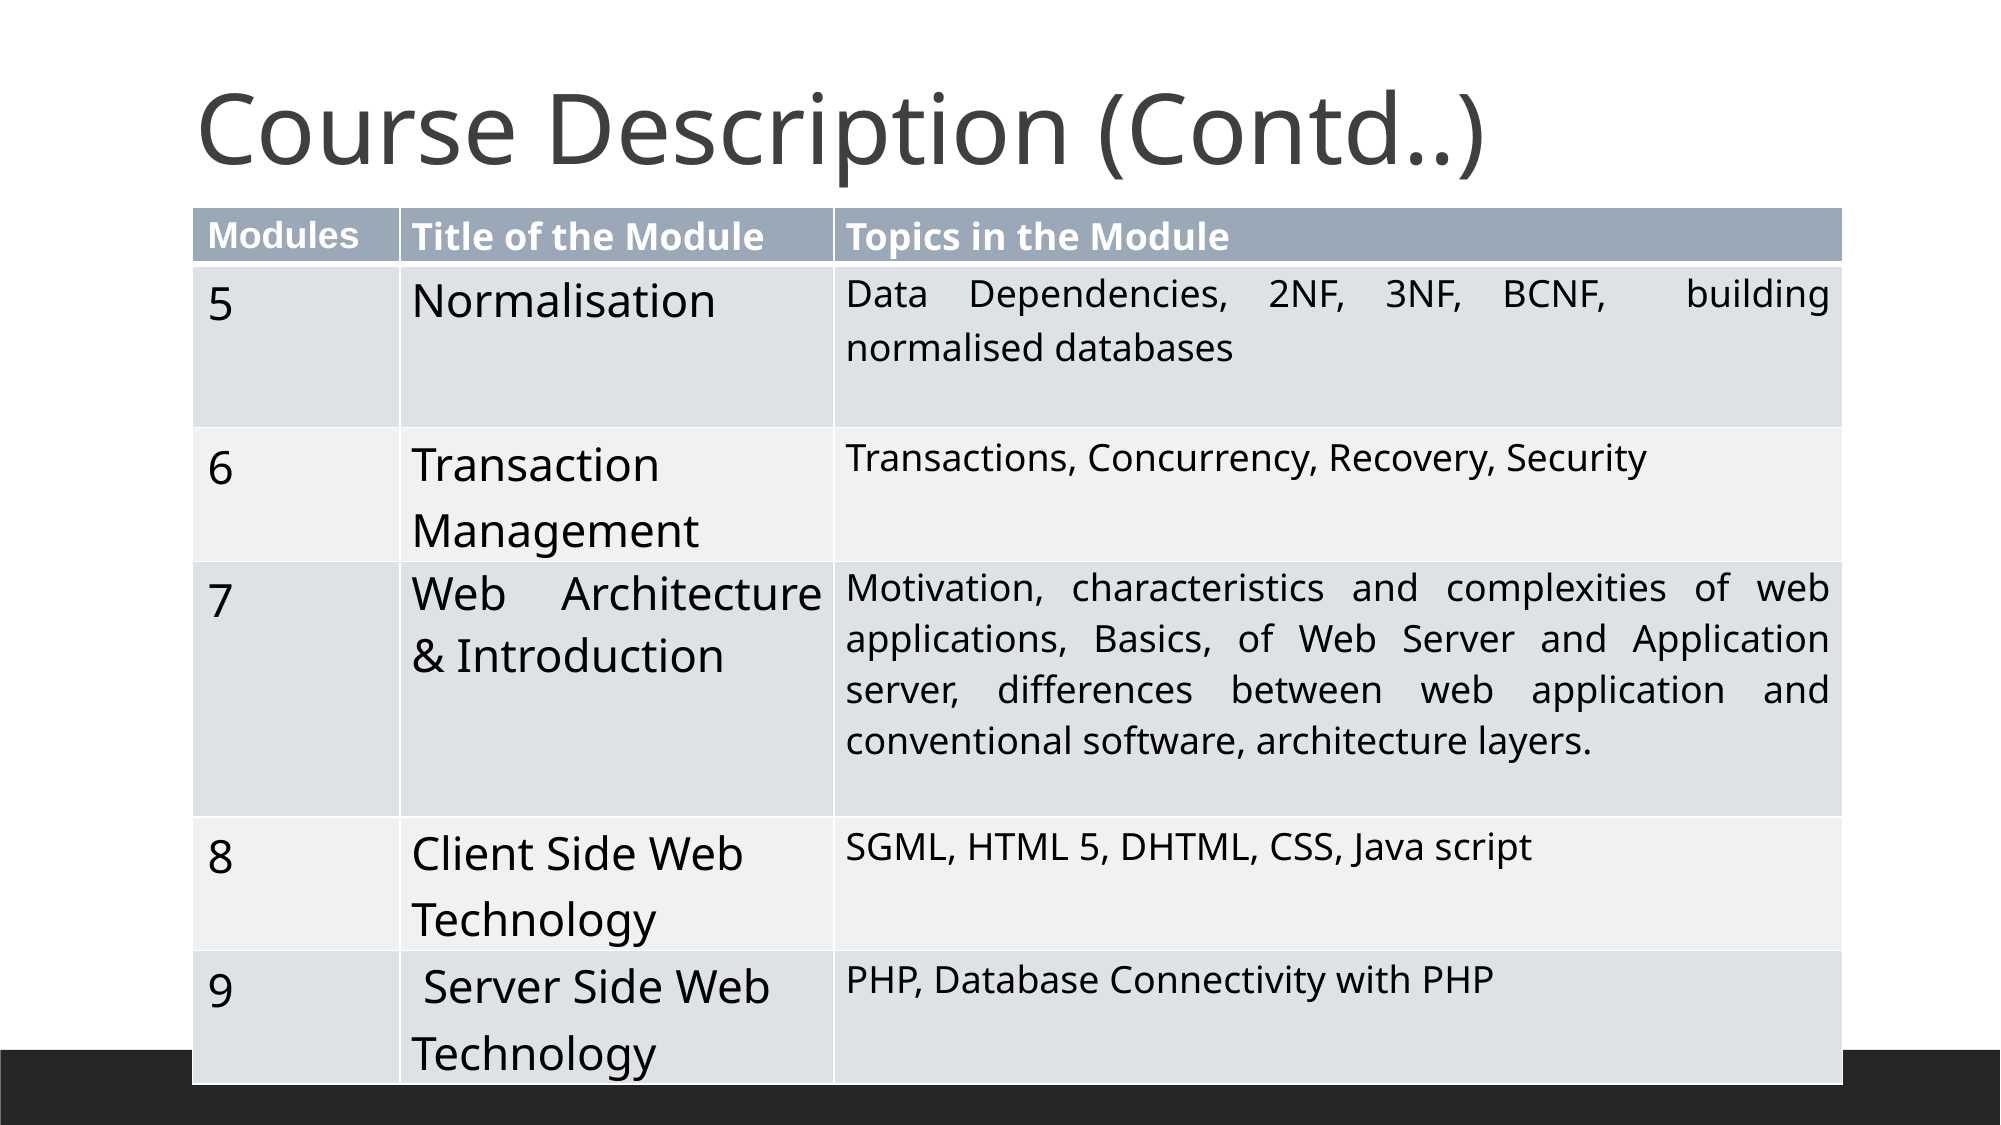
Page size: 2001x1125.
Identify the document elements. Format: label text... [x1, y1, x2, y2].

table_cell Transactions, Concurrency, Recovery, Security [835, 428, 1842, 561]
table_cell Web Architecture & Introduction [401, 562, 833, 816]
table_cell SGML, HTML 5, DHTML, CSS, Java script [835, 818, 1842, 950]
table_header Modules [193, 208, 399, 261]
table_cell Server Side Web Technology [401, 951, 833, 1083]
table_cell PHP, Database Connectivity with PHP [835, 951, 1842, 1083]
table_cell 9 [193, 951, 399, 1083]
table_cell 8 [193, 818, 399, 950]
table_cell Transaction Management [401, 428, 833, 561]
table_cell Client Side Web Technology [401, 818, 833, 950]
table_header Title of the Module [401, 208, 833, 261]
table_cell Normalisation [401, 267, 833, 427]
title Course Description (Contd..) [180, 47, 1830, 194]
table_header Topics in the Module [835, 208, 1842, 261]
table_cell Motivation, characteristics and complexities of web applications, Basics, of Web Server and Application server, differences between web application and conventional software, architecture layers. [835, 562, 1842, 816]
table_cell 6 [193, 428, 399, 561]
table_cell 7 [193, 562, 399, 816]
table_cell 5 [193, 267, 399, 427]
table_cell Data Dependencies, 2NF, 3NF, BCNF, building normalised databases [835, 267, 1842, 427]
